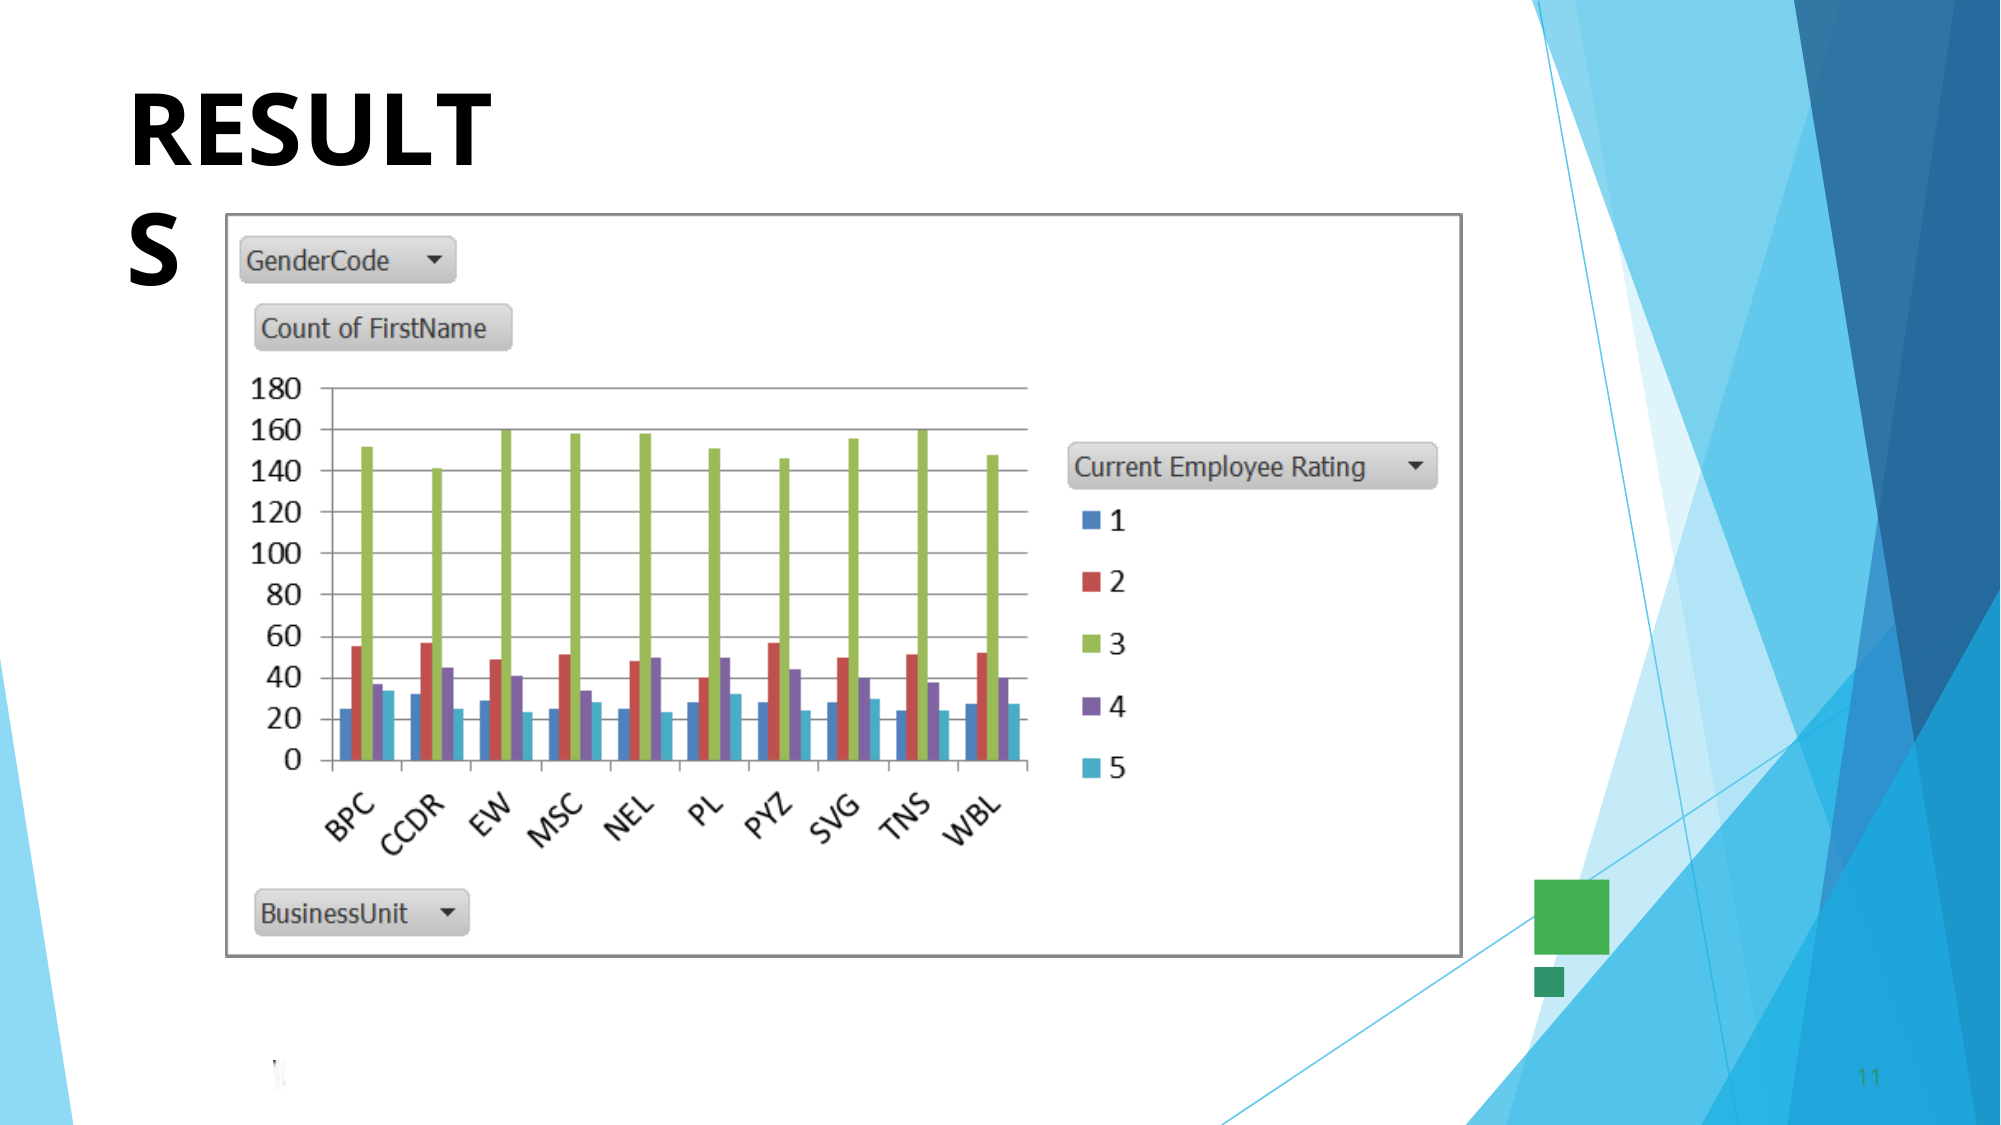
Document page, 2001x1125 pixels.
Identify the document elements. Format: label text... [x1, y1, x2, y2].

text_box [1534, 967, 1565, 997]
picture [224, 212, 1464, 958]
title RESULTS [123, 63, 524, 306]
text_box 11 [1849, 1061, 1888, 1095]
text_box [1534, 879, 1610, 955]
picture [273, 1060, 287, 1091]
